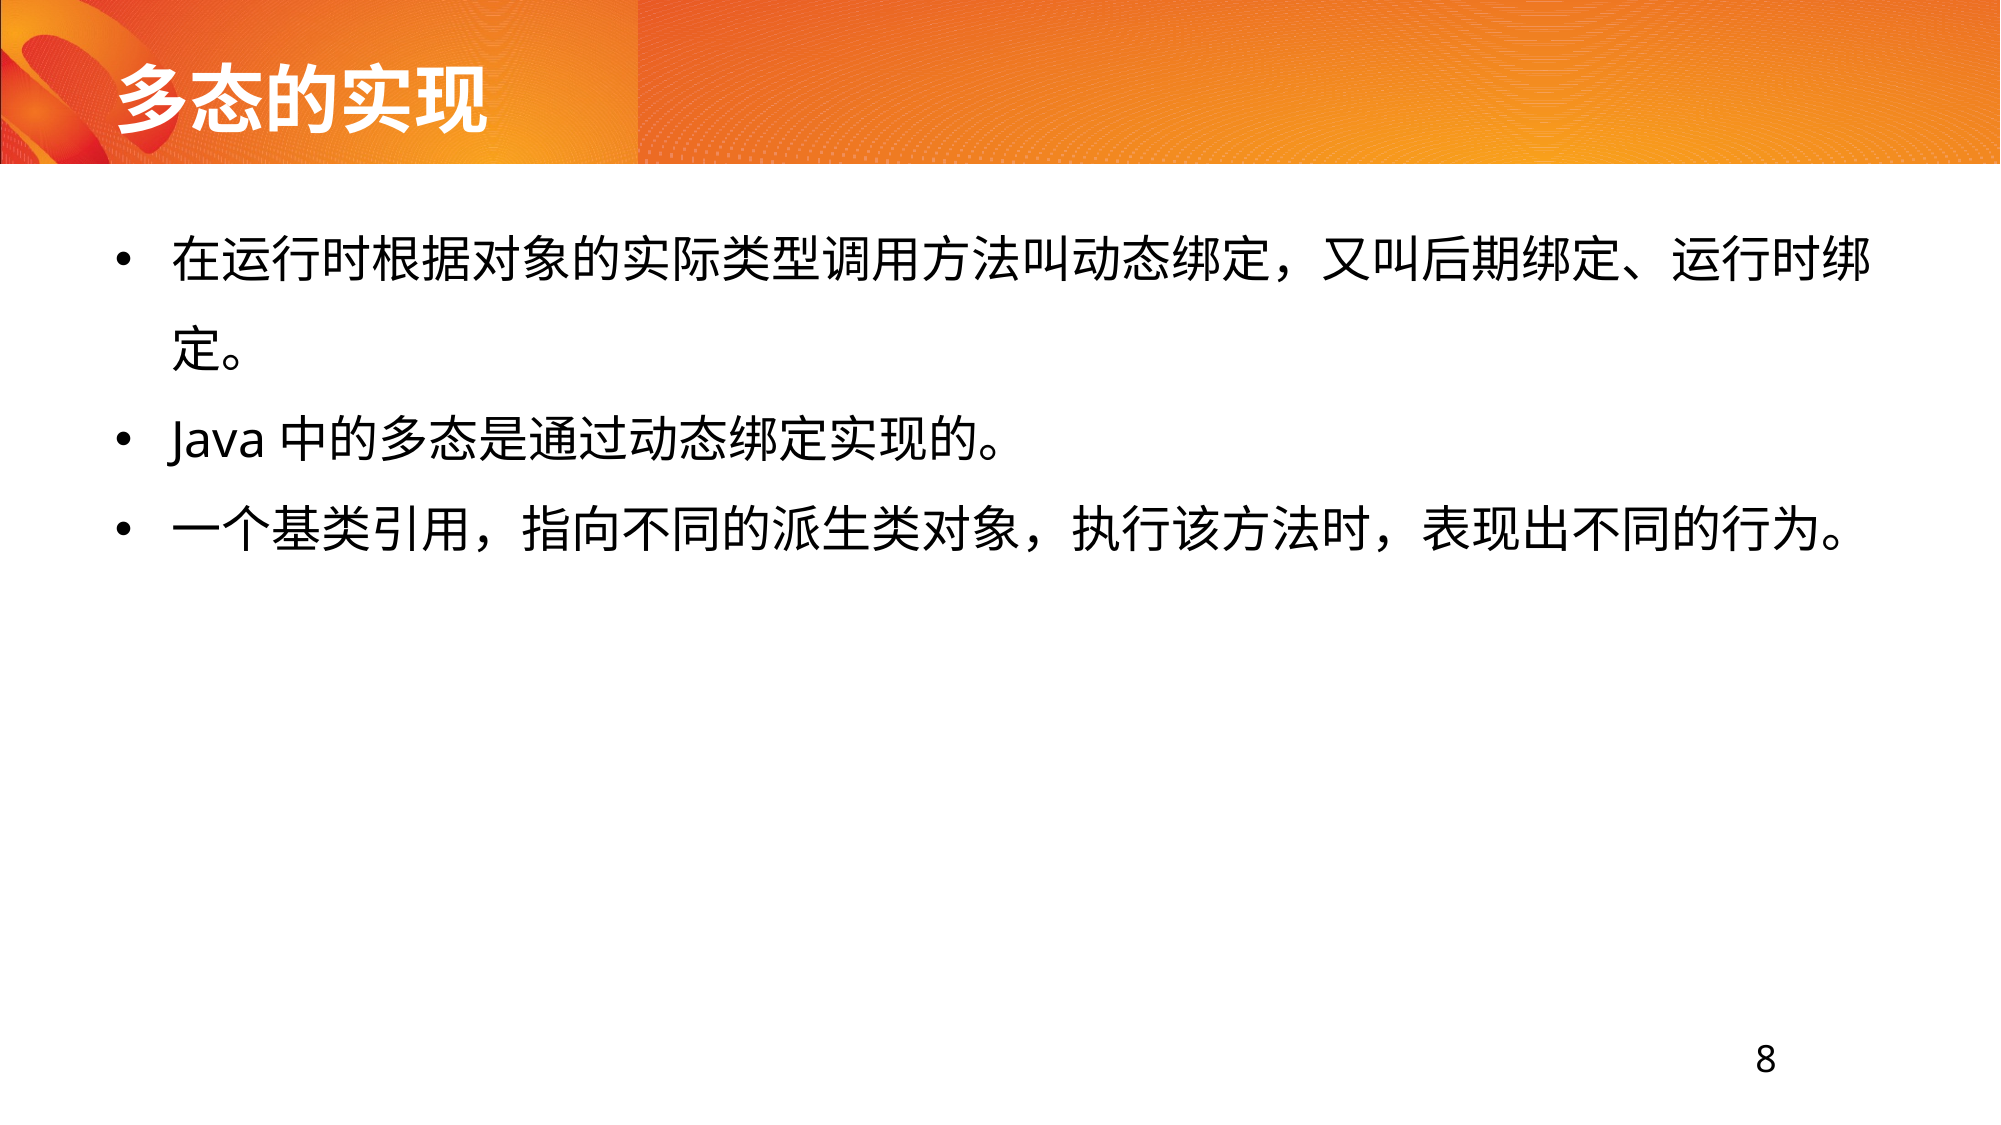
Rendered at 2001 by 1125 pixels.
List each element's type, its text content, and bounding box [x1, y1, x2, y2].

picture [0, 0, 2000, 164]
list 在运行时根据对象的实际类型调用方法叫动态绑定，又叫后期绑定、运行时绑定。 Java中的多态是通过动态绑定实现的。 一个基类引用，指向不同的派生类对象，执行该方法时，表现出不同的行为。 [99, 190, 1934, 1005]
title 多态的实现 [99, 45, 1900, 167]
